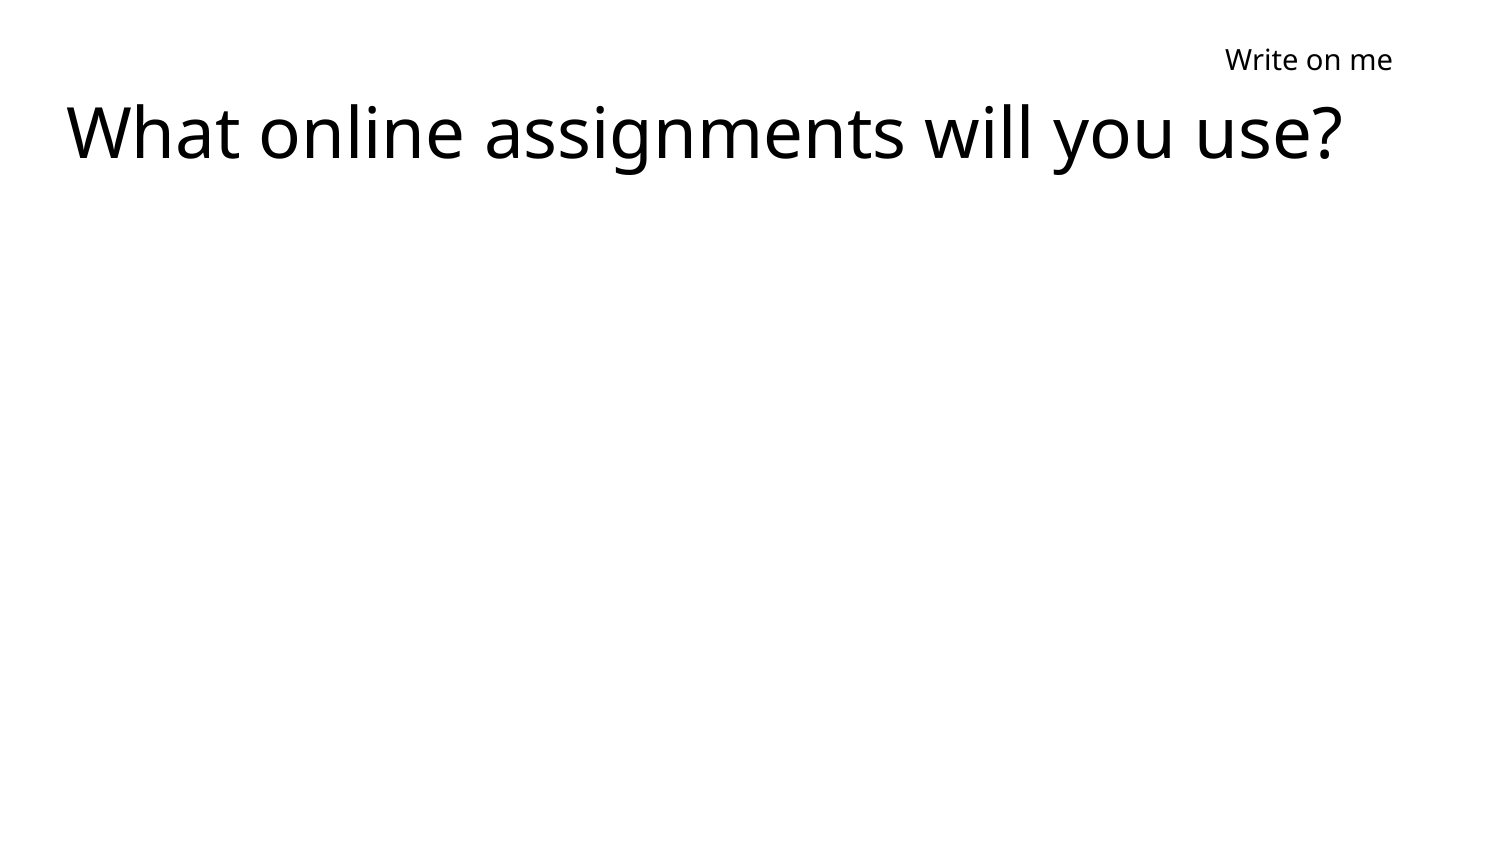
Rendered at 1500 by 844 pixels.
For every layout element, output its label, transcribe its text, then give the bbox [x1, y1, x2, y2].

title What online assignments will you use? [51, 72, 1210, 167]
text_box Write on me [1210, 26, 1476, 167]
